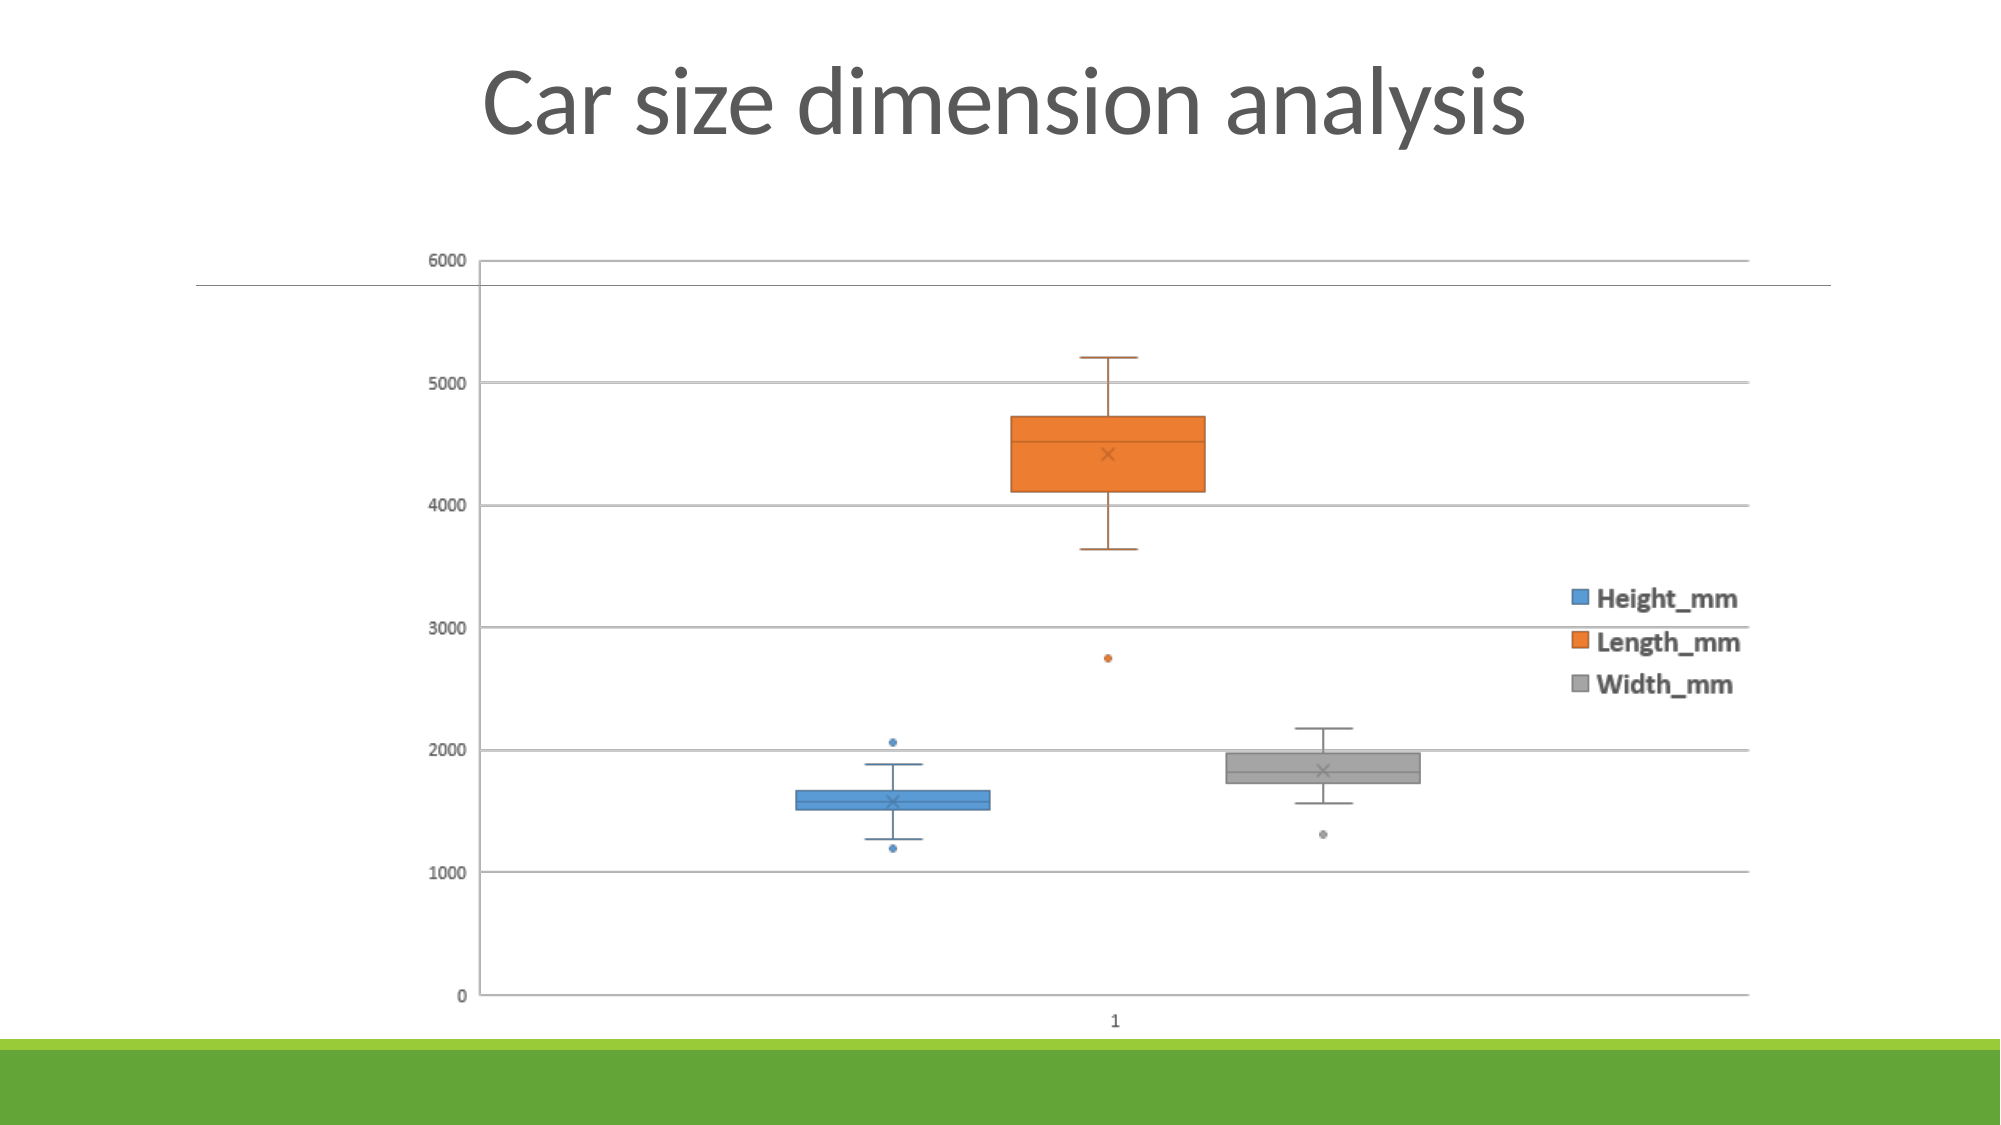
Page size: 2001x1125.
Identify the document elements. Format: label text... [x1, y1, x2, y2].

title Car size dimension analysis [180, 47, 1830, 163]
picture [417, 195, 1767, 1046]
